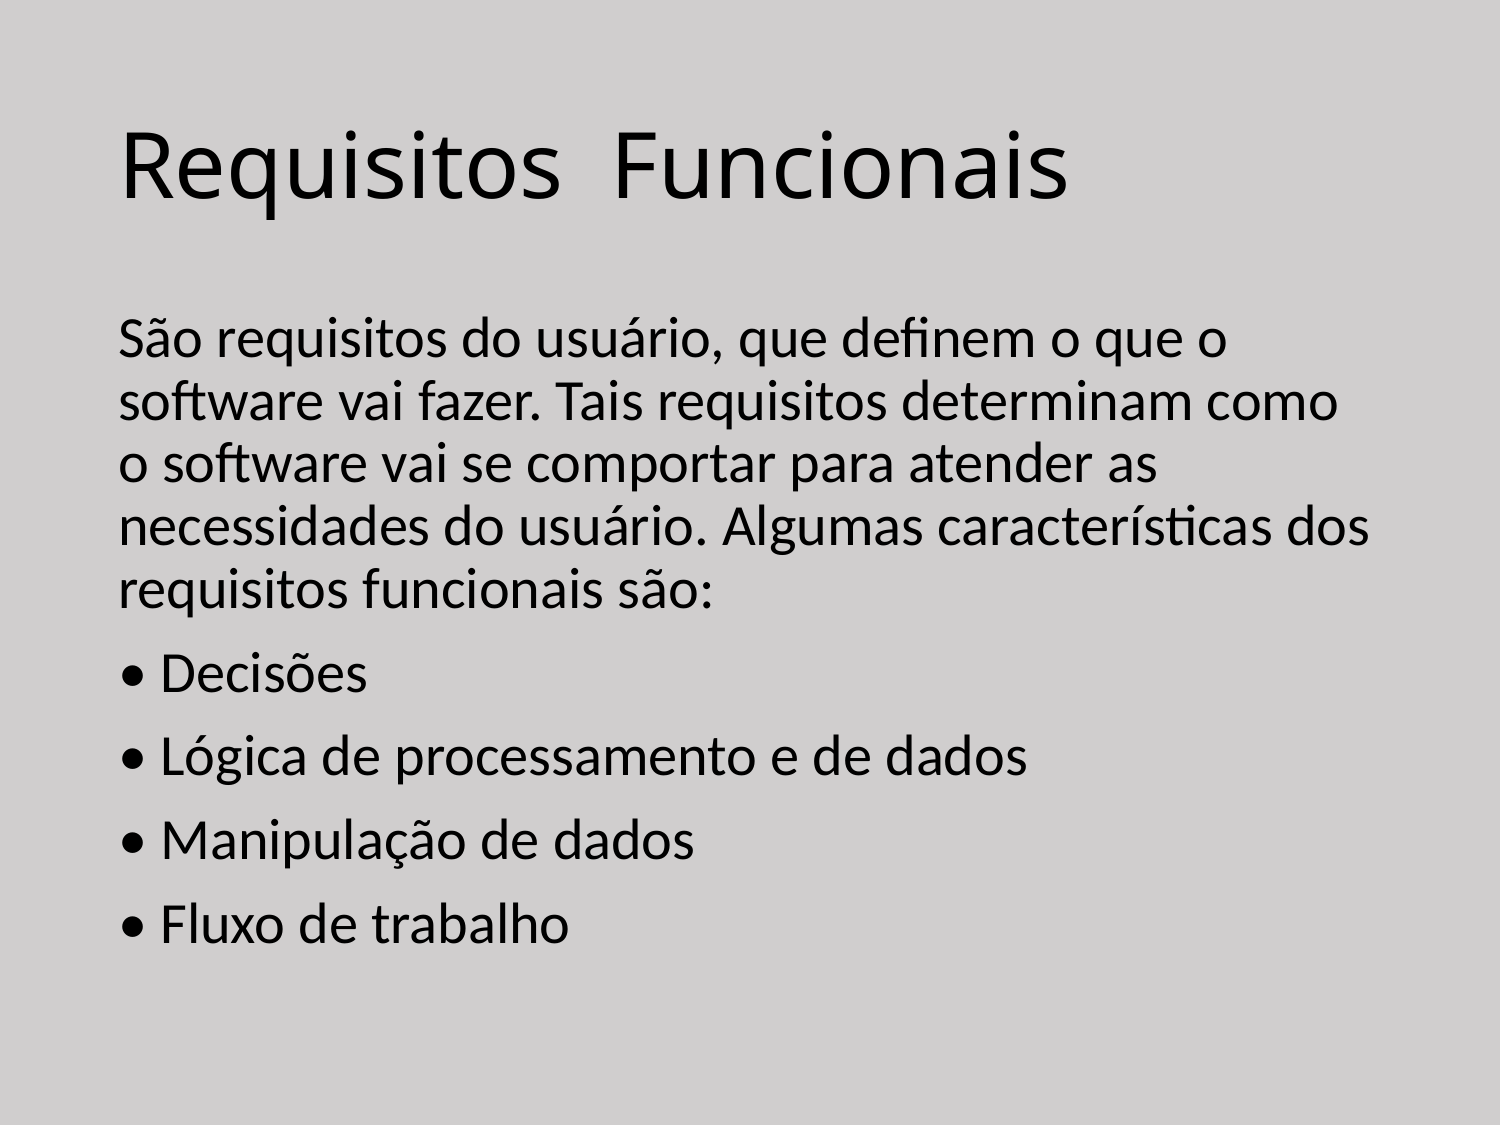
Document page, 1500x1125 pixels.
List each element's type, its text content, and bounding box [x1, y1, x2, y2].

list São requisitos do usuário, que definem o que o software vai fazer. Tais requisitos determinam como o software vai se comportar para atender as necessidades do usuário. Algumas características dos requisitos funcionais são: • Decisões • Lógica de processamento e de dados • Manipulação de dados • Fluxo de trabalho [103, 299, 1397, 1014]
title Requisitos Funcionais [103, 59, 1397, 278]
